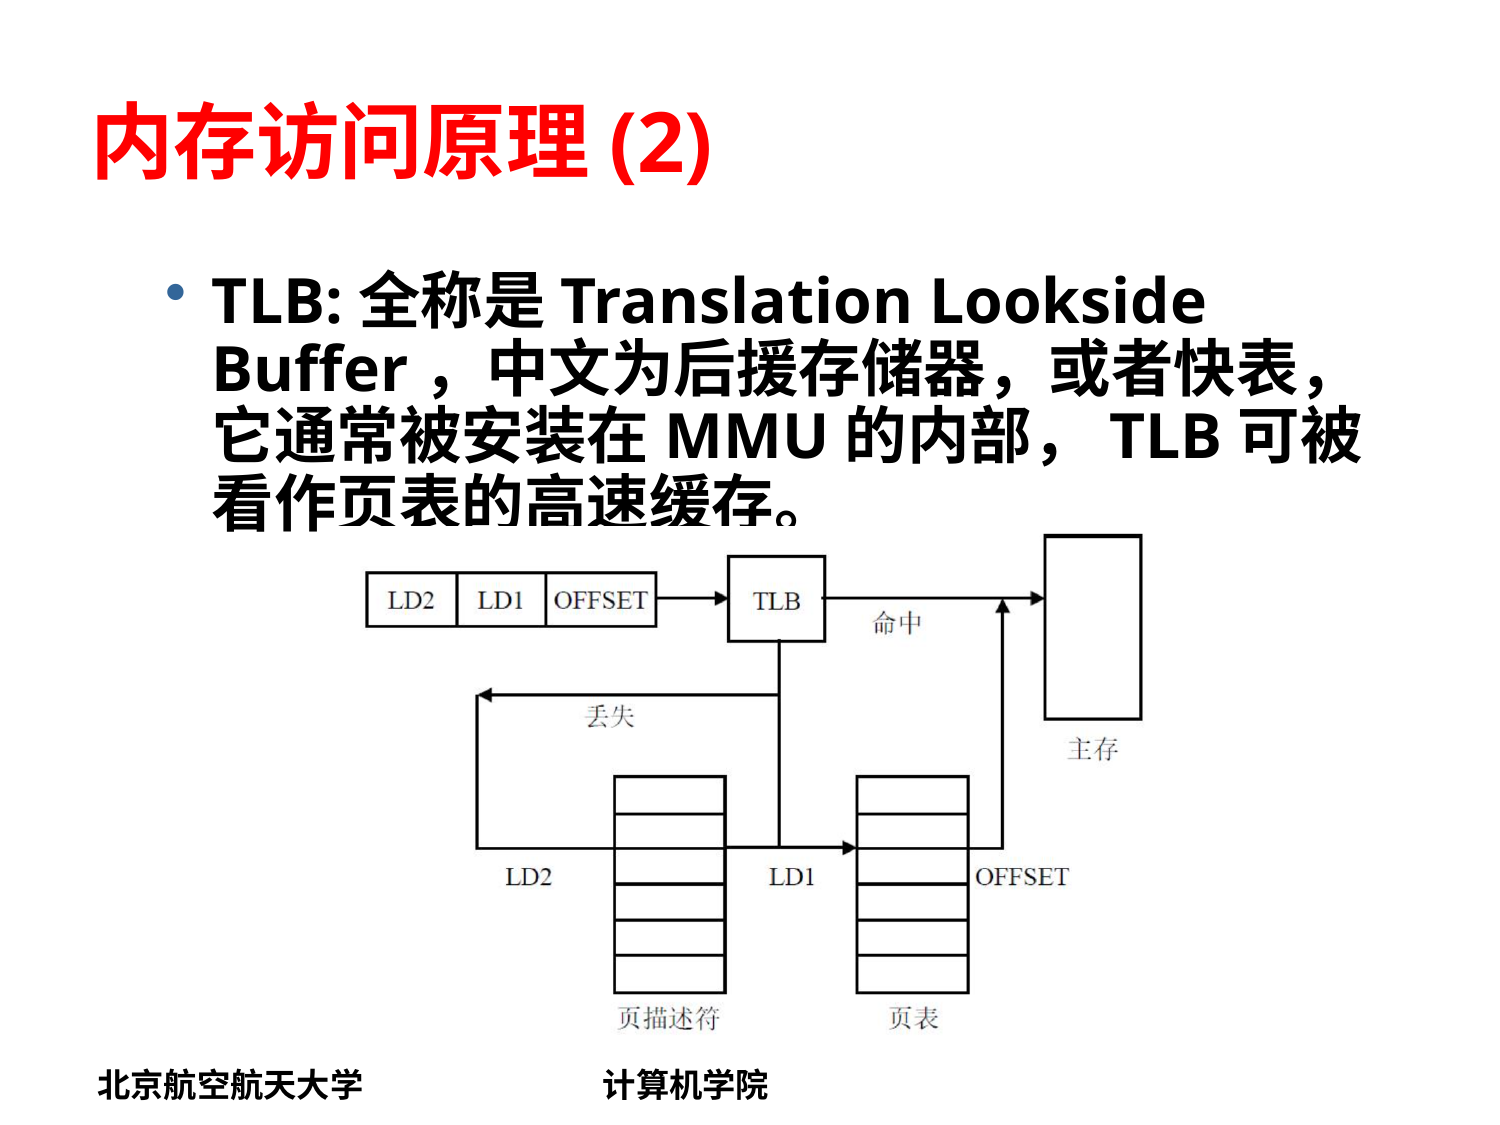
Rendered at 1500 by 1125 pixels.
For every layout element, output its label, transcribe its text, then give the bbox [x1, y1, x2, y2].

list TLB:全称是Translation Lookside Buffer，中文为后援存储器，或者快表，它通常被安装在MMU的内部，TLB可被看作页表的高速缓存。 [74, 262, 1426, 1006]
picture [332, 526, 1168, 1039]
title 内存访问原理(2) [74, 44, 1426, 233]
